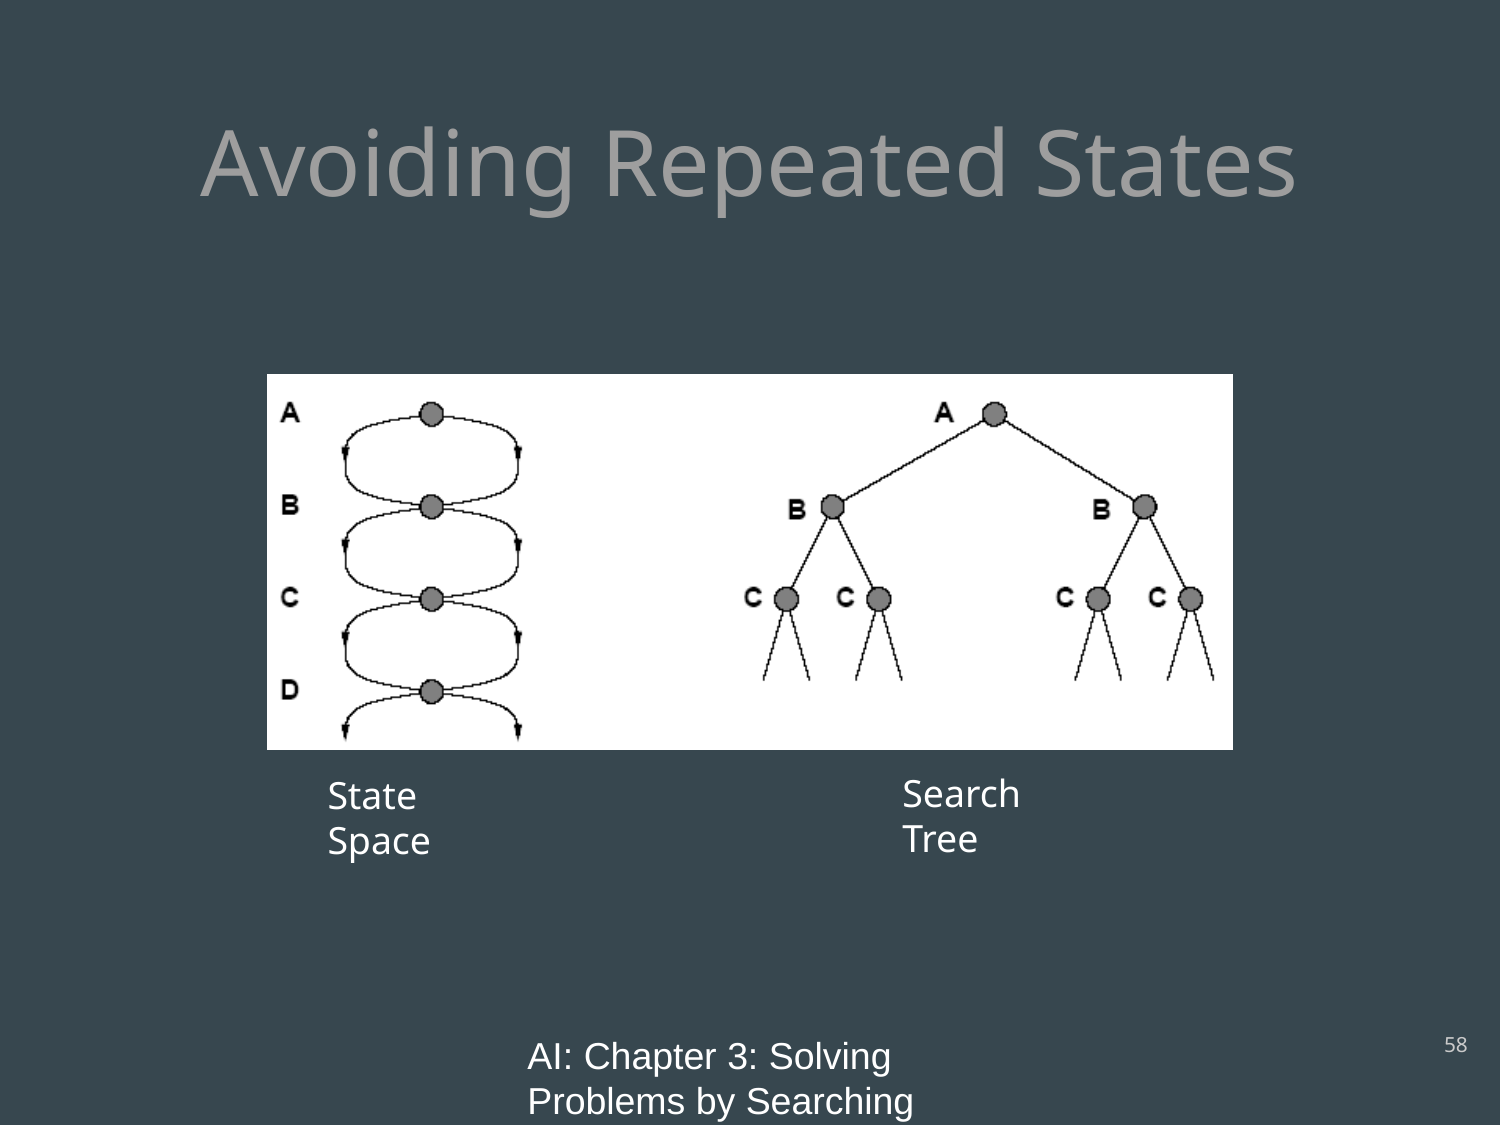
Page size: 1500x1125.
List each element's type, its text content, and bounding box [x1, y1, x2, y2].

title Avoiding Repeated States [51, 97, 1449, 223]
picture [267, 374, 1233, 751]
text_box Search Tree [887, 762, 1117, 868]
footer AI: Chapter 3: Solving Problems by Searching [512, 1024, 988, 1103]
text_box State Space [312, 764, 539, 870]
slide_number ‹#› [1392, 1023, 1483, 1110]
